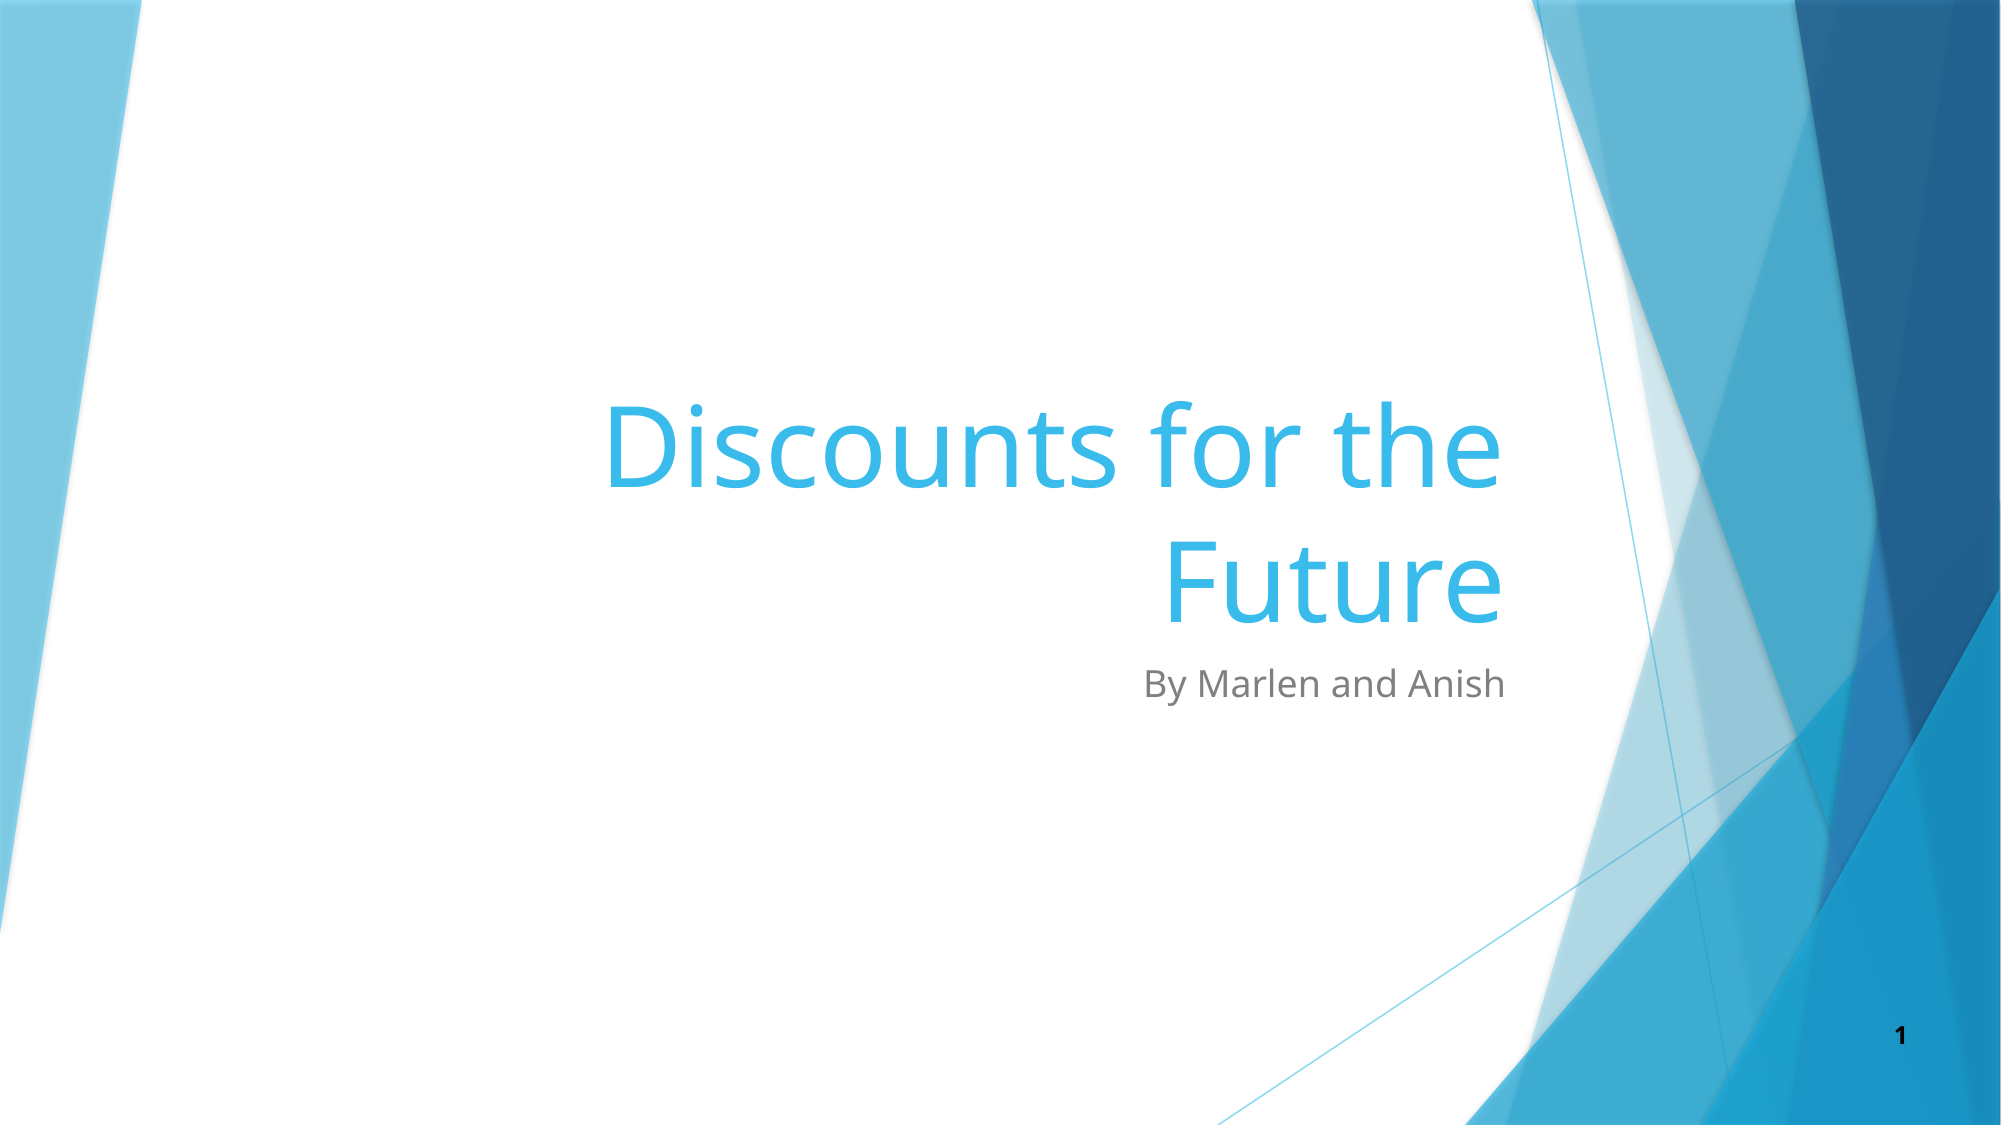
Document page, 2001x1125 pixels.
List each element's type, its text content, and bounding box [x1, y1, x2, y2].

subtitle By Marlen and Anish [247, 652, 1522, 833]
title Discounts for the Future [247, 382, 1522, 652]
slide_number 1 [1811, 1006, 1924, 1067]
